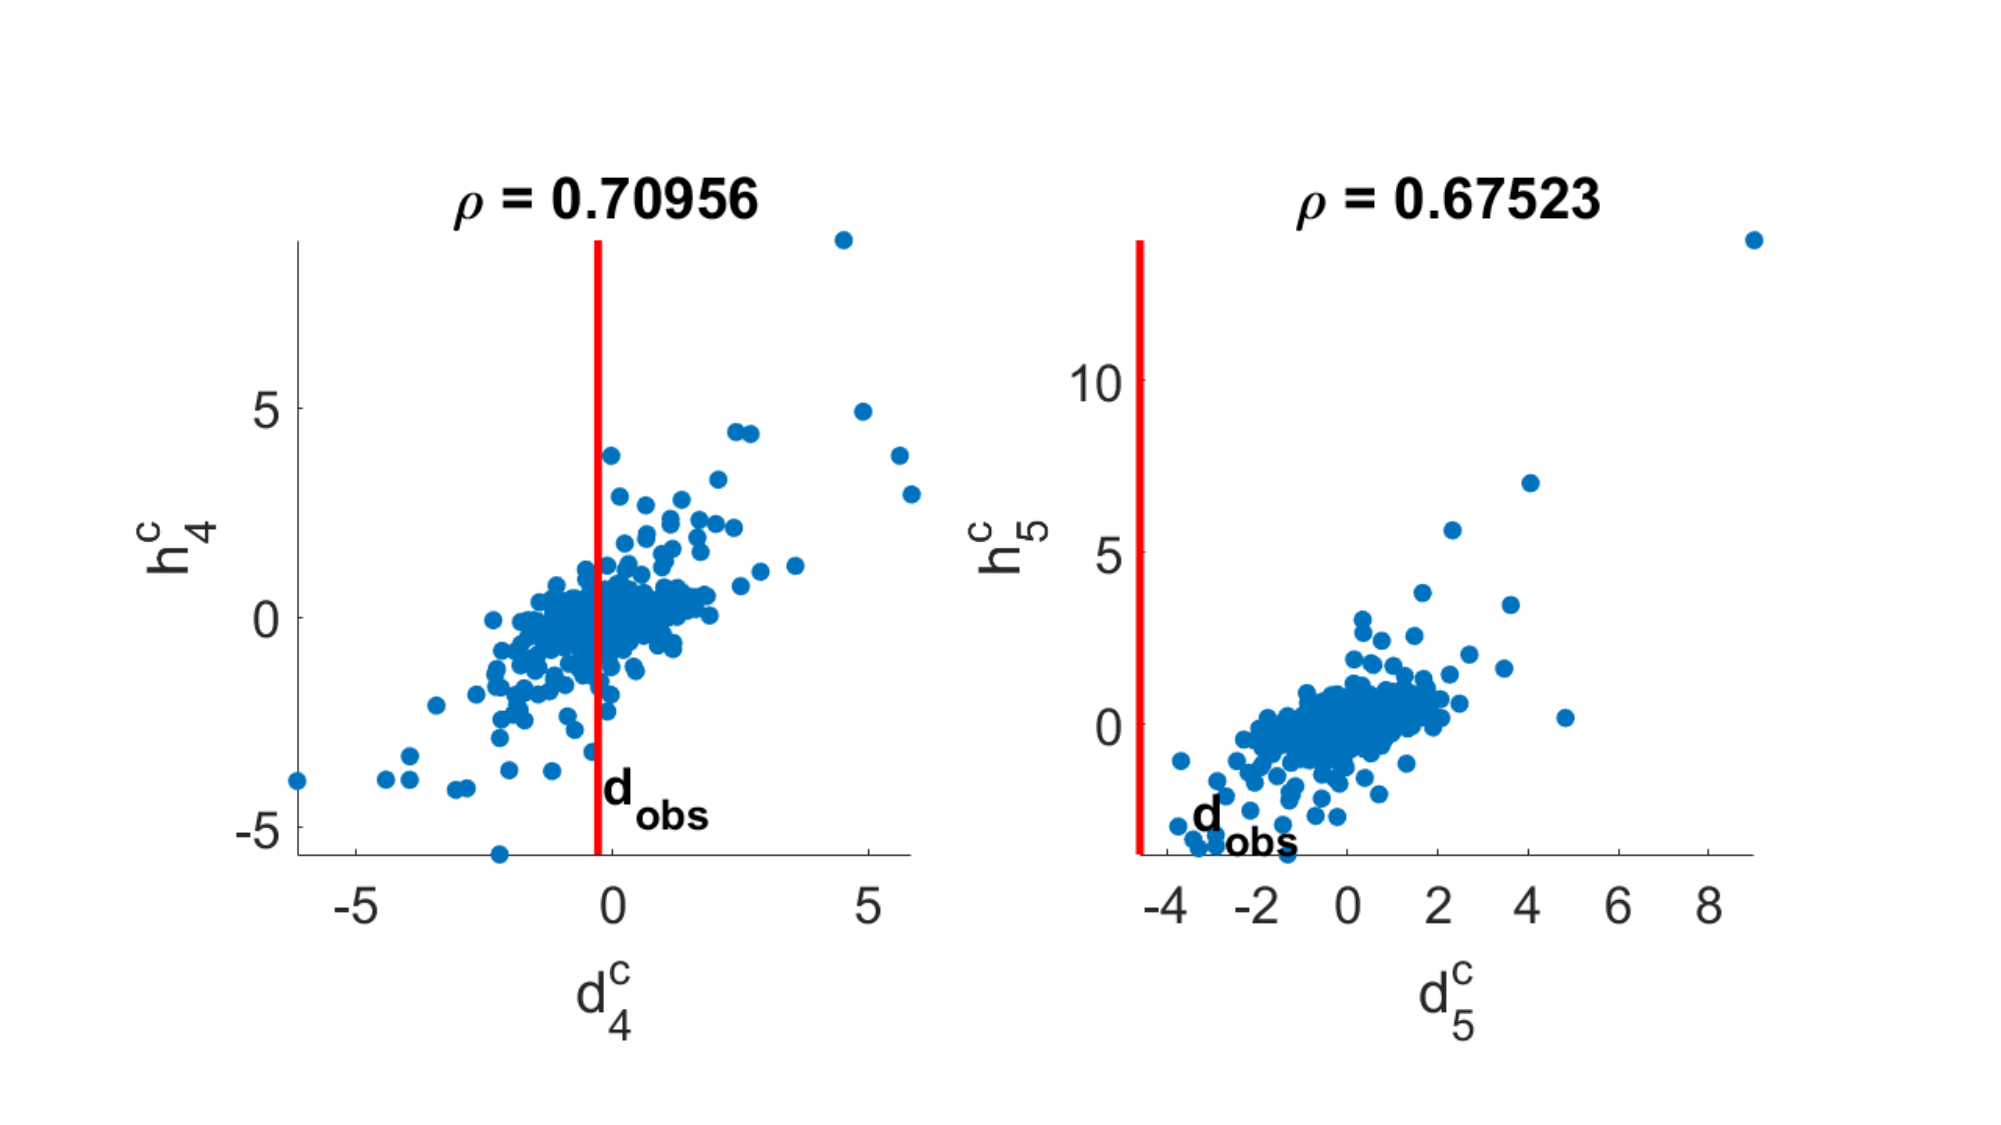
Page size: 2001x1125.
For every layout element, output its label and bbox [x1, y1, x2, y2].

picture [99, 53, 1900, 1072]
